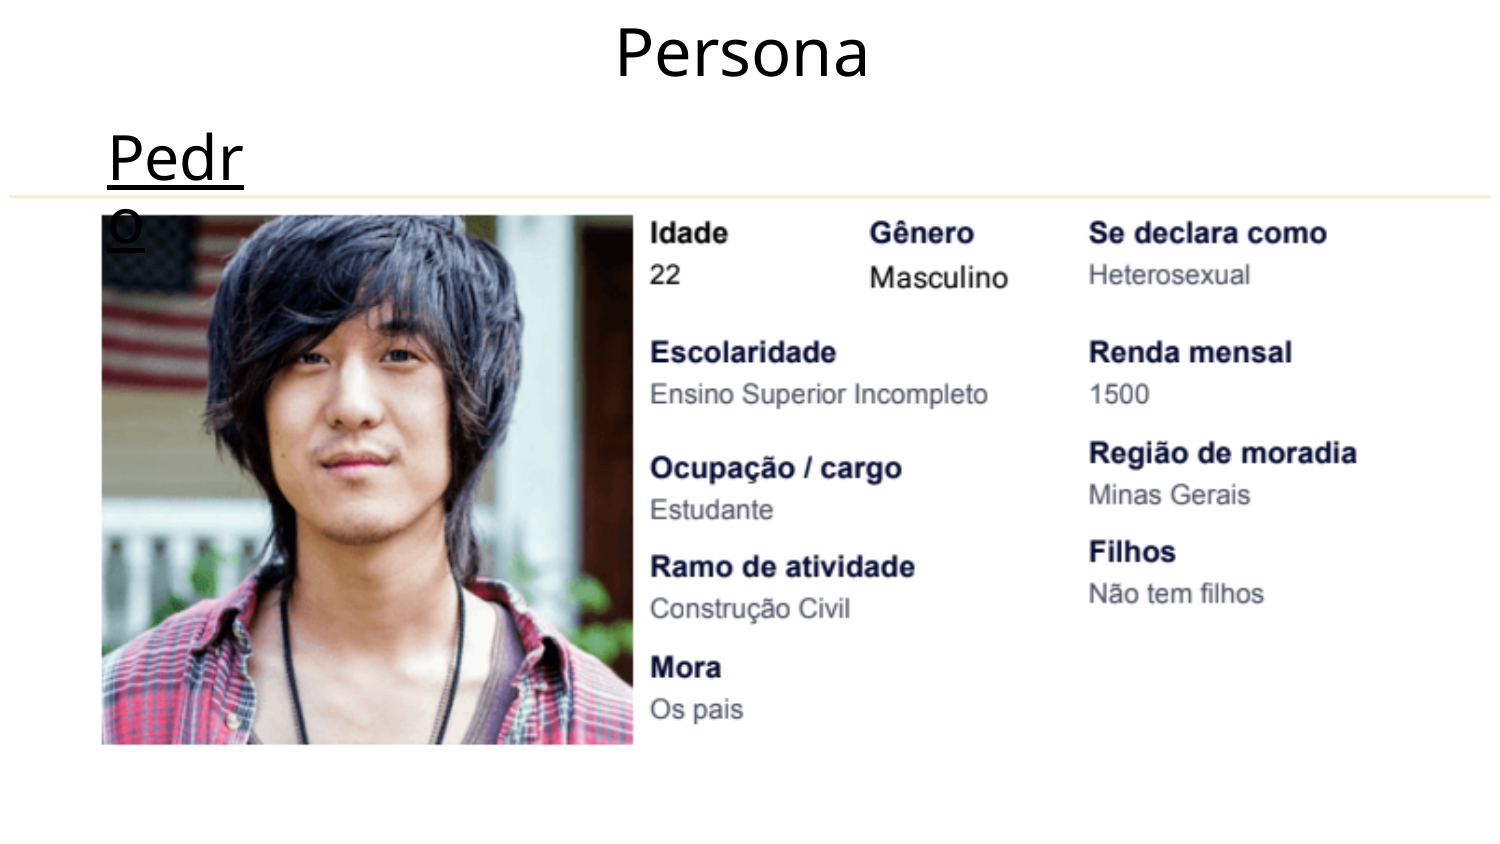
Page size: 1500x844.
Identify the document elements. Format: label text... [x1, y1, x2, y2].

text_box Pedro [92, 103, 291, 193]
picture [9, 195, 1491, 747]
title Persona [599, 22, 1500, 77]
